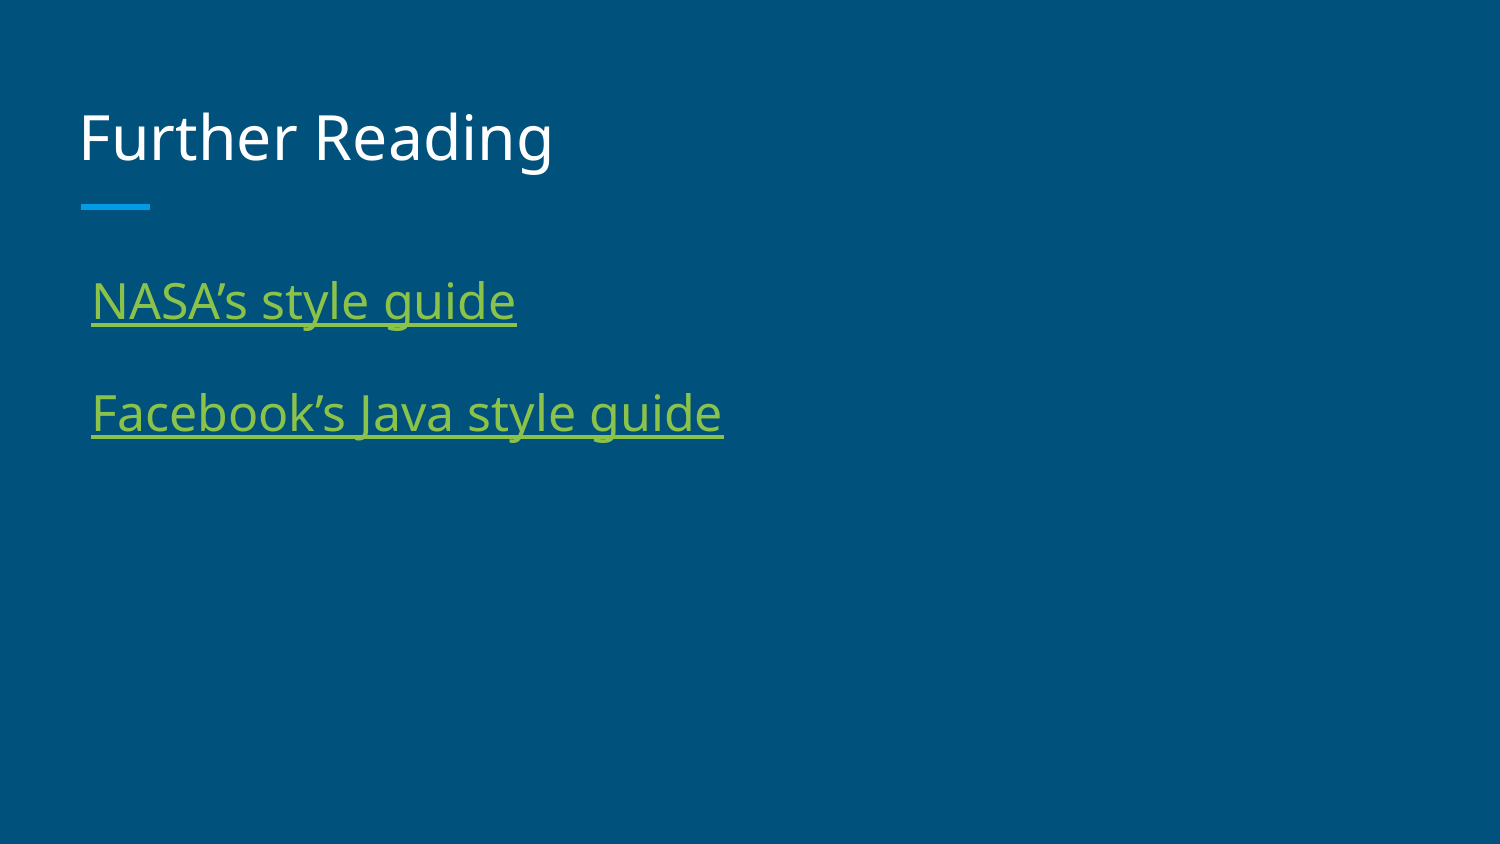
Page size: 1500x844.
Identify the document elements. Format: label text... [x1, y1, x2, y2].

list NASA’s style guide Facebook’s Java style guide [63, 244, 1437, 750]
title Further Reading [63, 75, 1437, 188]
